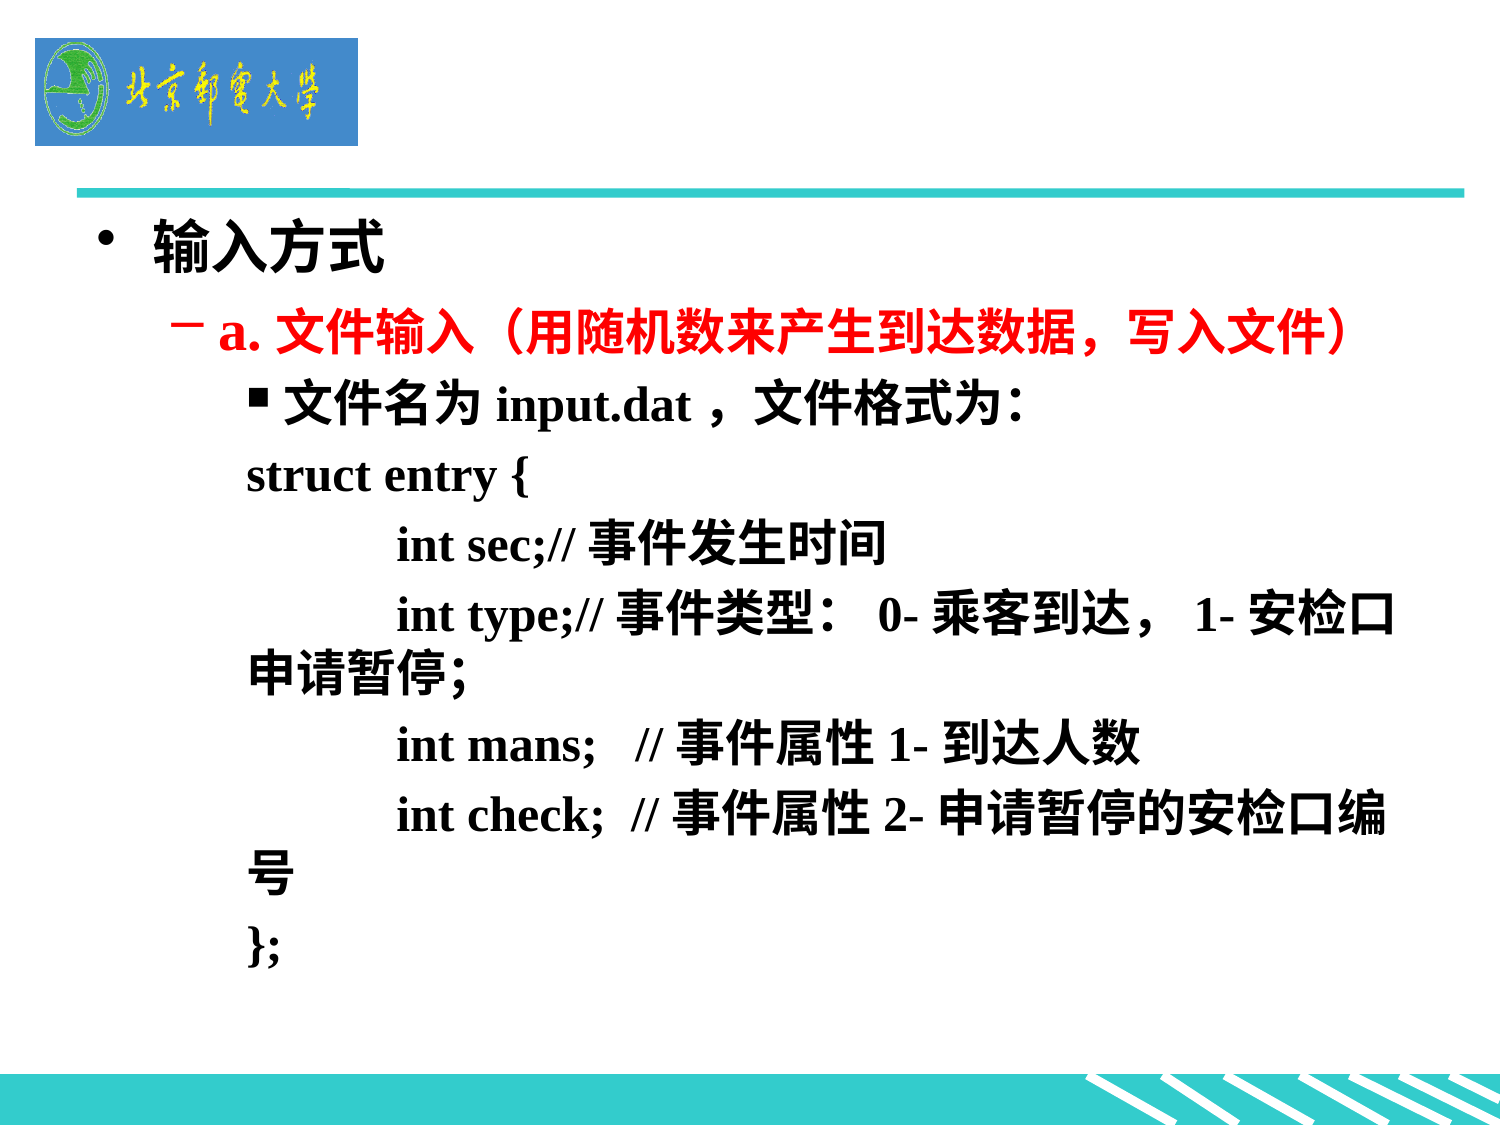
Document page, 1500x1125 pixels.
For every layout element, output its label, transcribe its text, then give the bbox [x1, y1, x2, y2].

picture [34, 37, 358, 146]
list 输入方式 a.文件输入（用随机数来产生到达数据，写入文件） 文件名为input.dat，文件格式为： struct entry { int sec;//事件发生时间 int type;//事件类型：0-乘客到达，1-安检口申请暂停； int mans; //事件属性1-到达人数 int check; //事件属性2-申请暂停的安检口编号 }; [80, 202, 1419, 960]
slide_number [1137, 1037, 1451, 1113]
